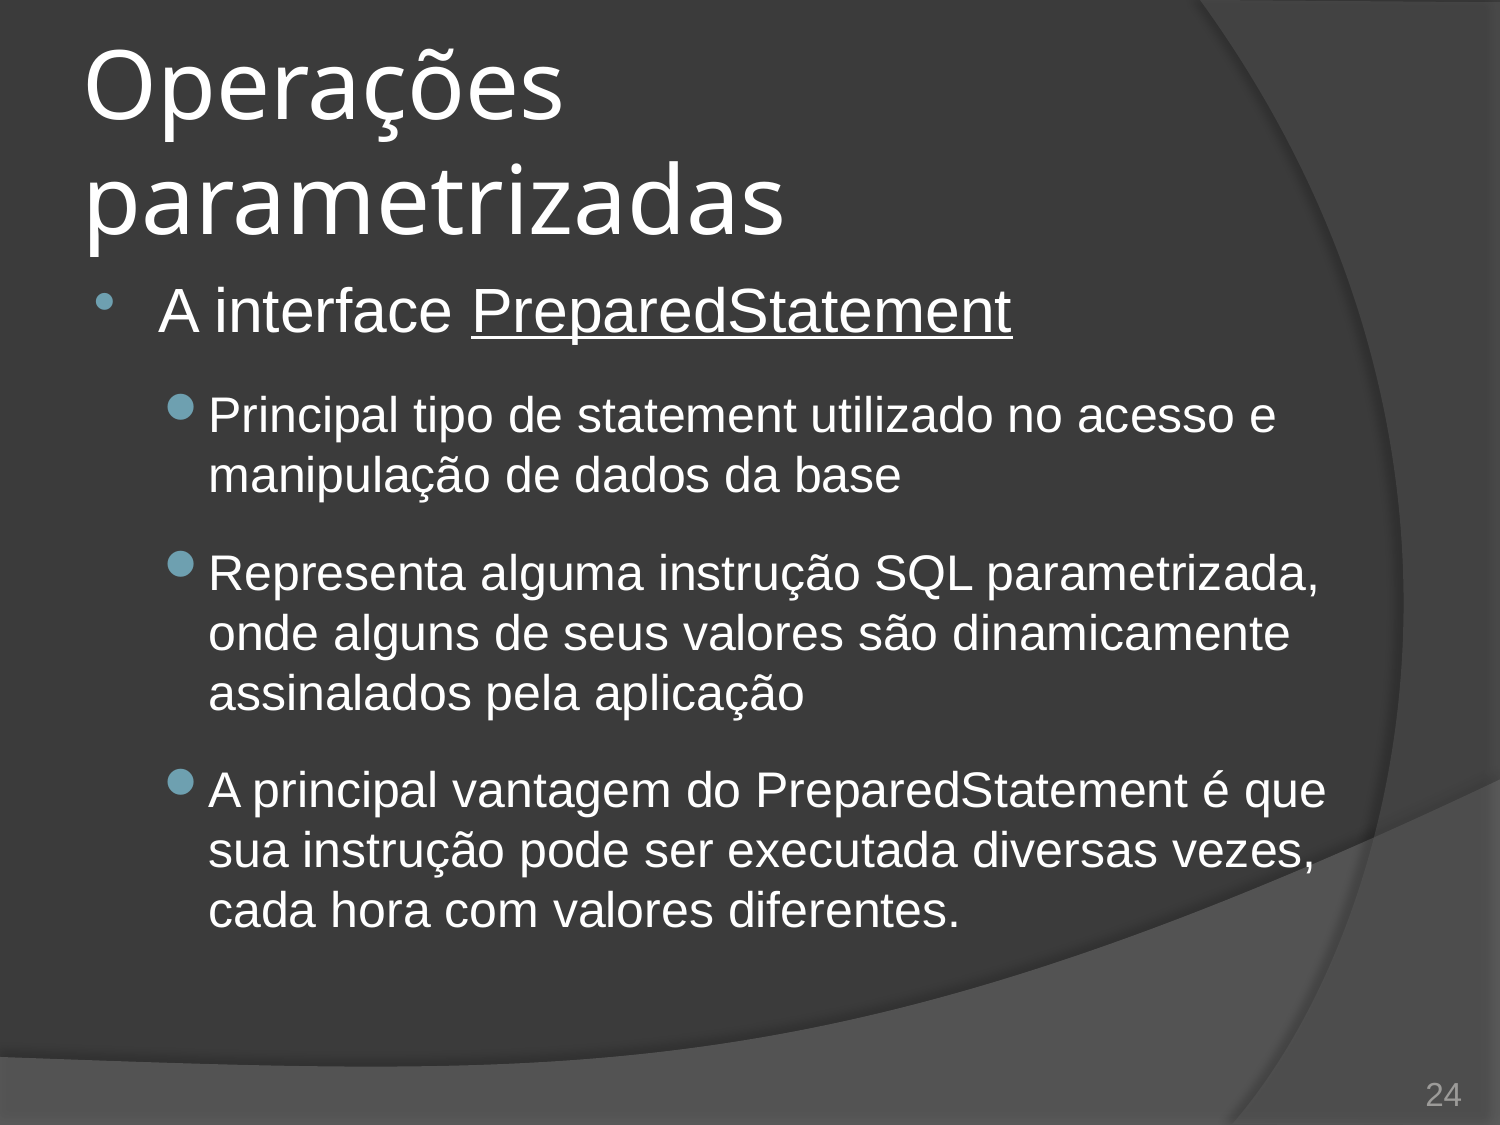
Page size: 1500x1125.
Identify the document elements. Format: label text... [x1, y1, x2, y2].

slide_number 24 [1337, 1053, 1463, 1114]
list A interface PreparedStatement Principal tipo de statement utilizado no acesso e manipulação de dados da base Representa alguma instrução SQL parametrizada, onde alguns de seus valores são dinamicamente assinalados pela aplicação A principal vantagem do PreparedStatement é que sua instrução pode ser executada diversas vezes, cada hora com valores diferentes. [74, 262, 1412, 1006]
title Operações parametrizadas [74, 44, 1301, 233]
